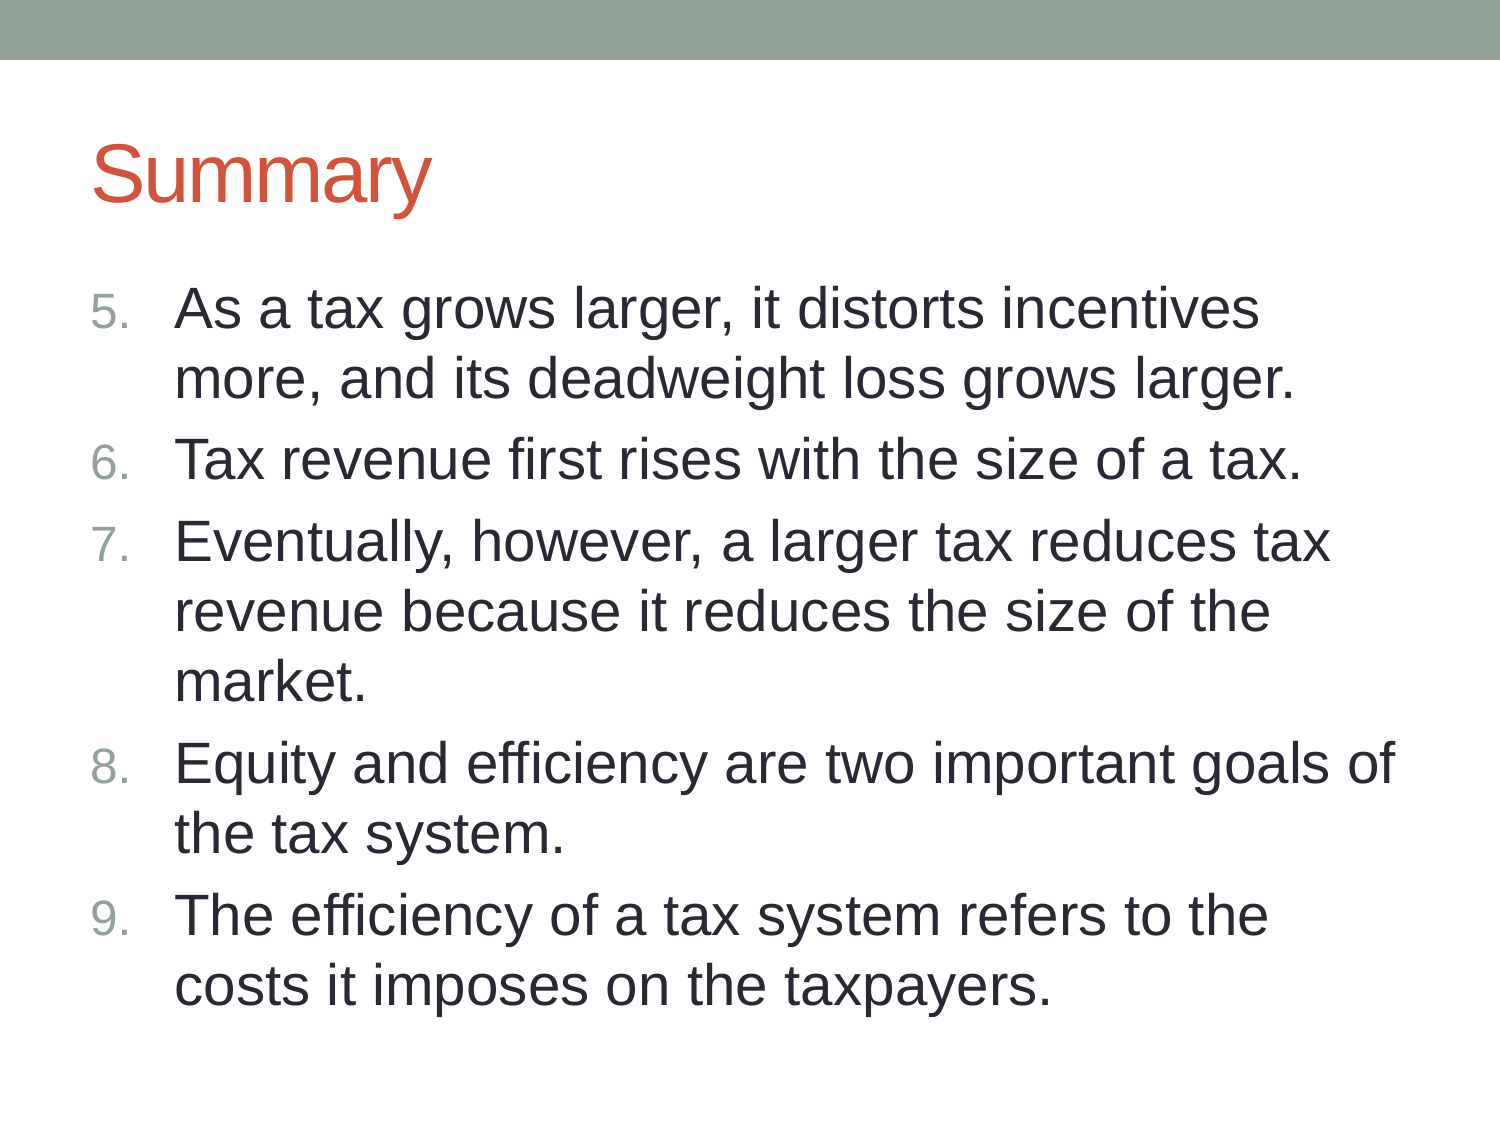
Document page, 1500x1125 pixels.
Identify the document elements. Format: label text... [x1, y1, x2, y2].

list As a tax grows larger, it distorts incentives more, and its deadweight loss grows larger. Tax revenue first rises with the size of a tax. Eventually, however, a larger tax reduces tax revenue because it reduces the size of the market. Equity and efficiency are two important goals of the tax system. The efficiency of a tax system refers to the costs it imposes on the taxpayers. [75, 262, 1425, 1063]
title Summary [75, 87, 1425, 250]
